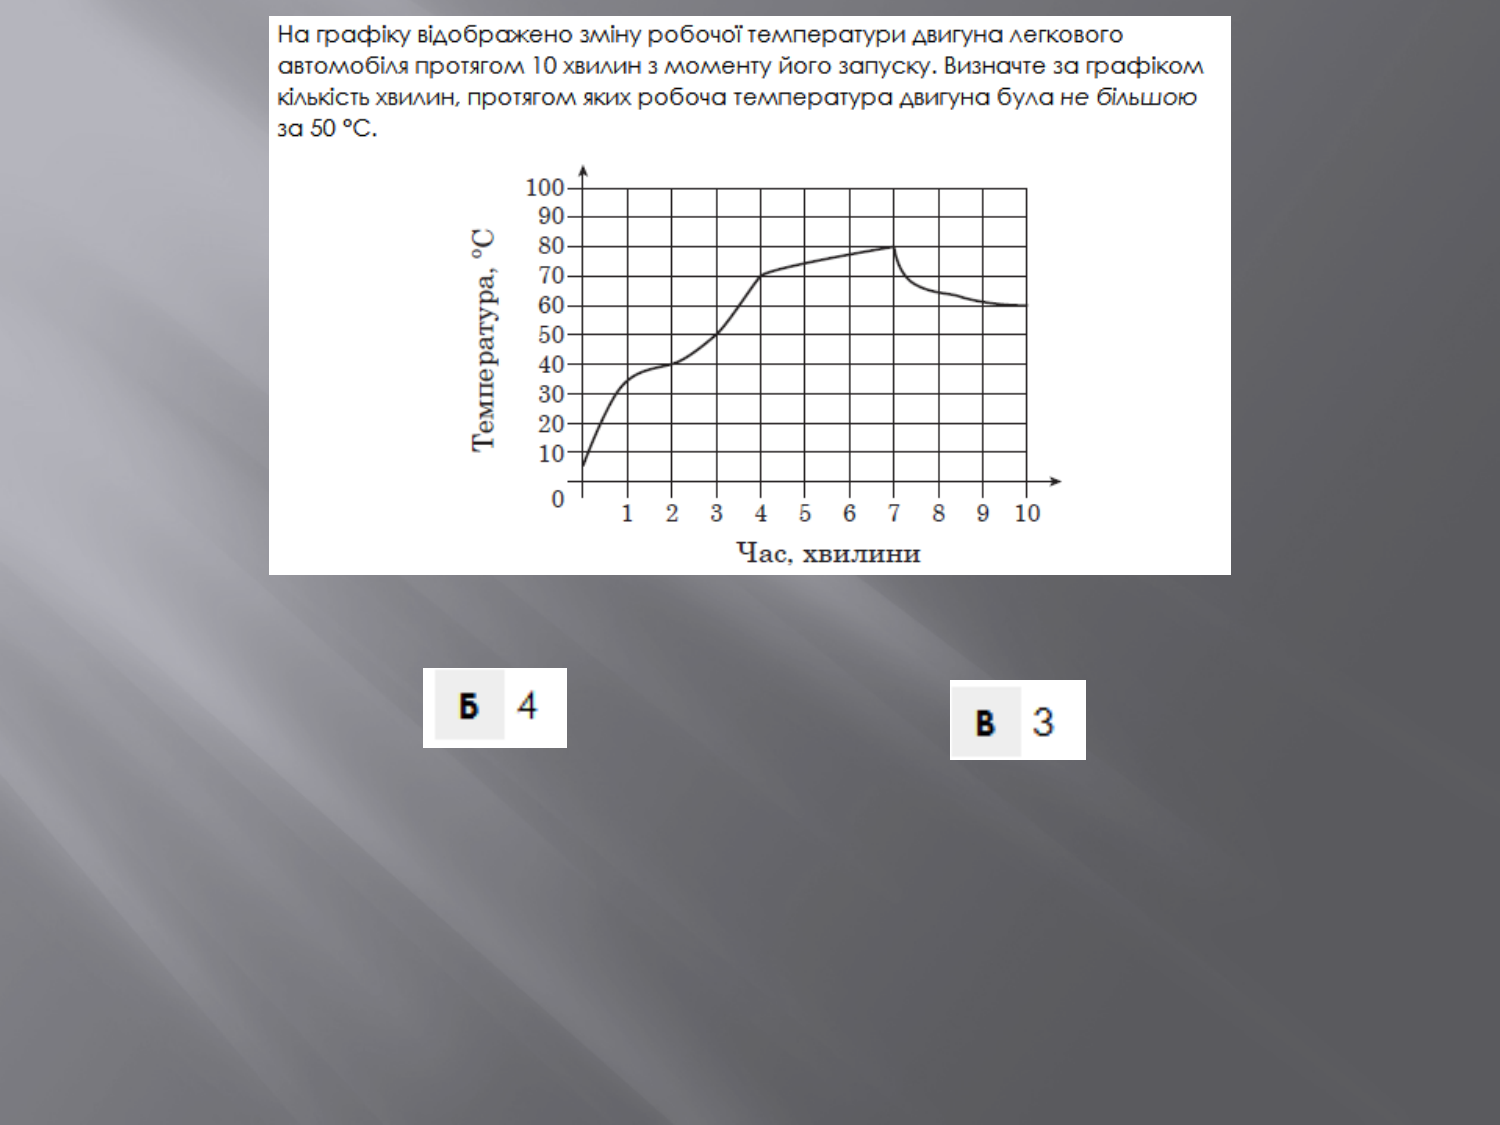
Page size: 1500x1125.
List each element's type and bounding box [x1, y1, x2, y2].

picture [423, 668, 567, 748]
picture [950, 680, 1086, 760]
picture [268, 16, 1231, 575]
